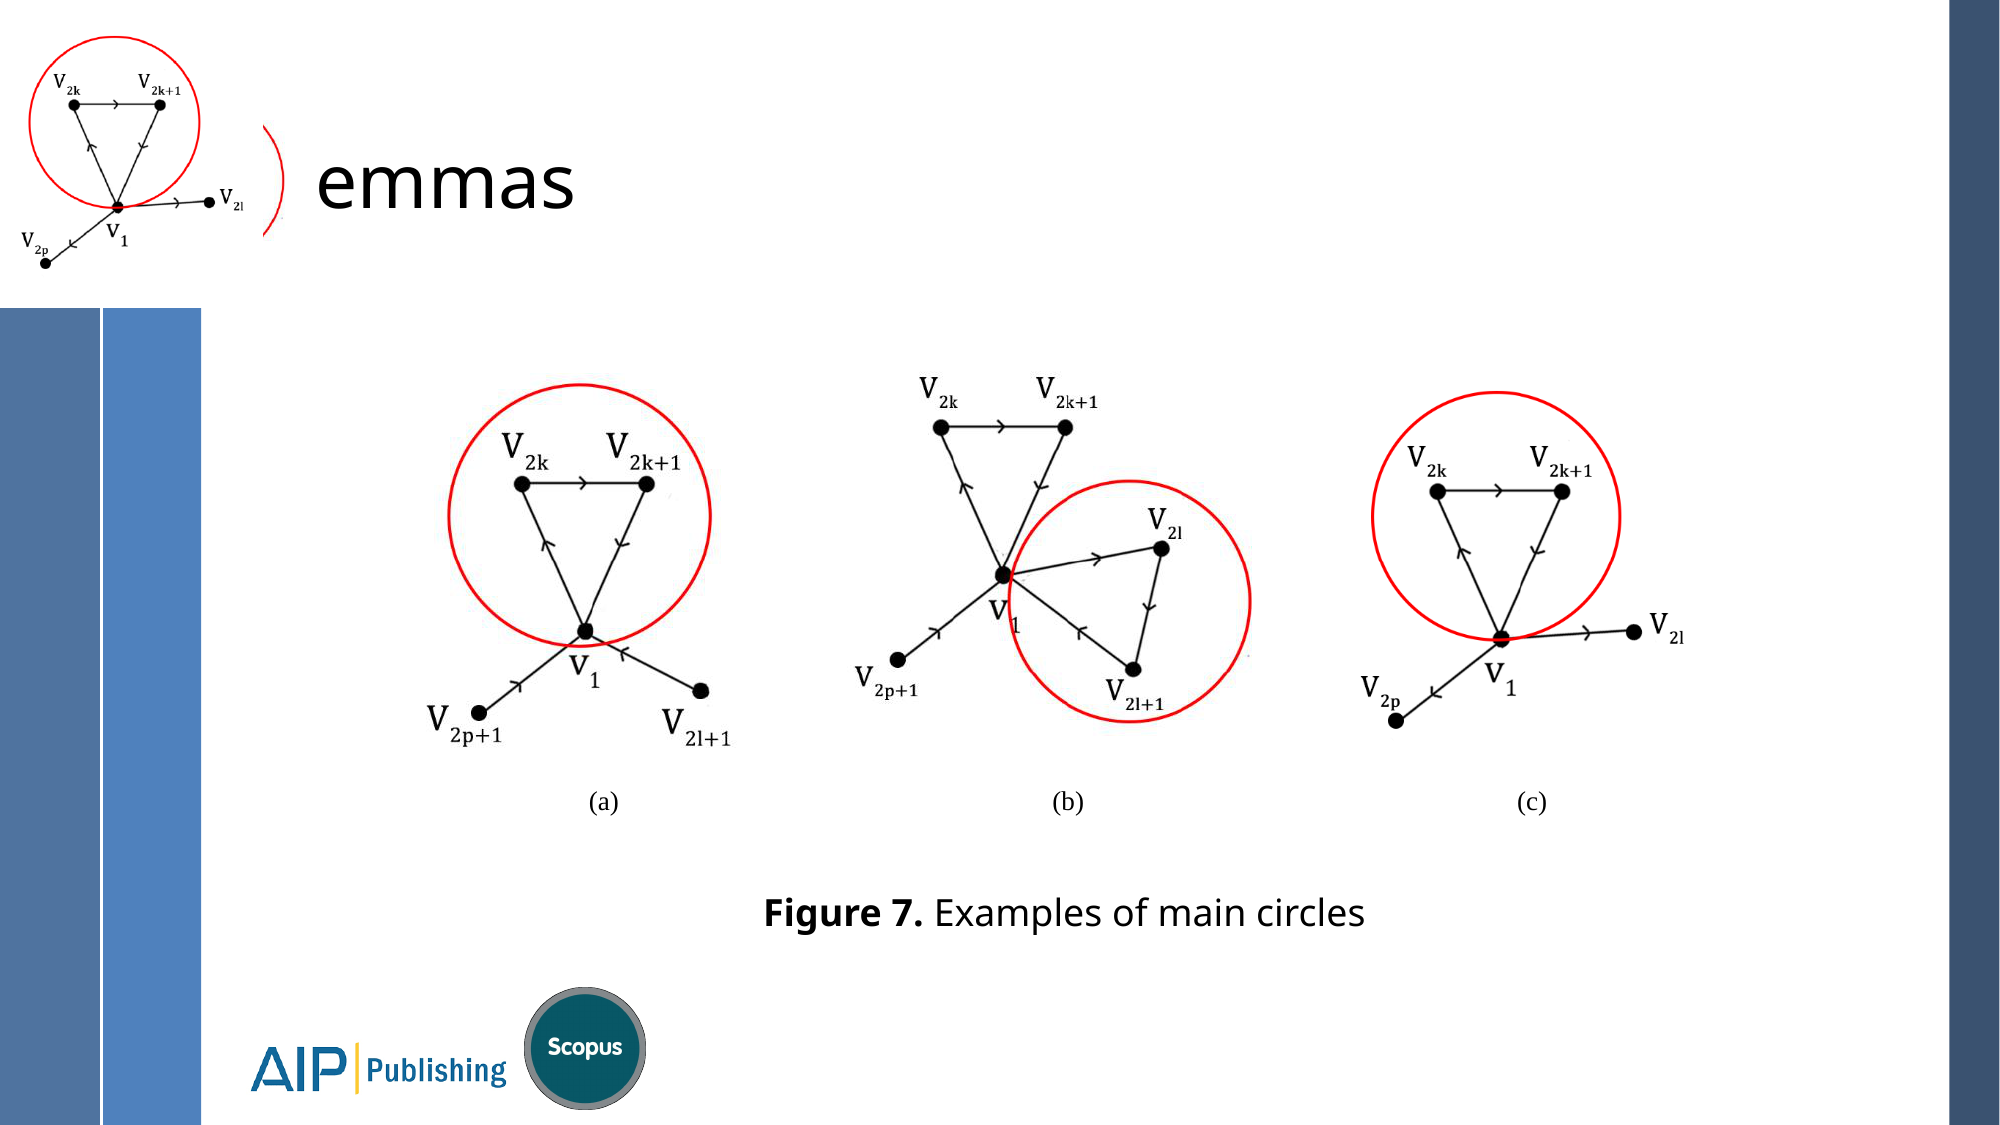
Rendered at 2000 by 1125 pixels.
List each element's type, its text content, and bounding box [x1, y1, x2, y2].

text_box Figure 7. Examples of main circles [261, 881, 1868, 942]
picture [385, 338, 1751, 858]
title Lemmas [315, 29, 1867, 233]
picture [0, 0, 315, 308]
picture [237, 987, 646, 1121]
